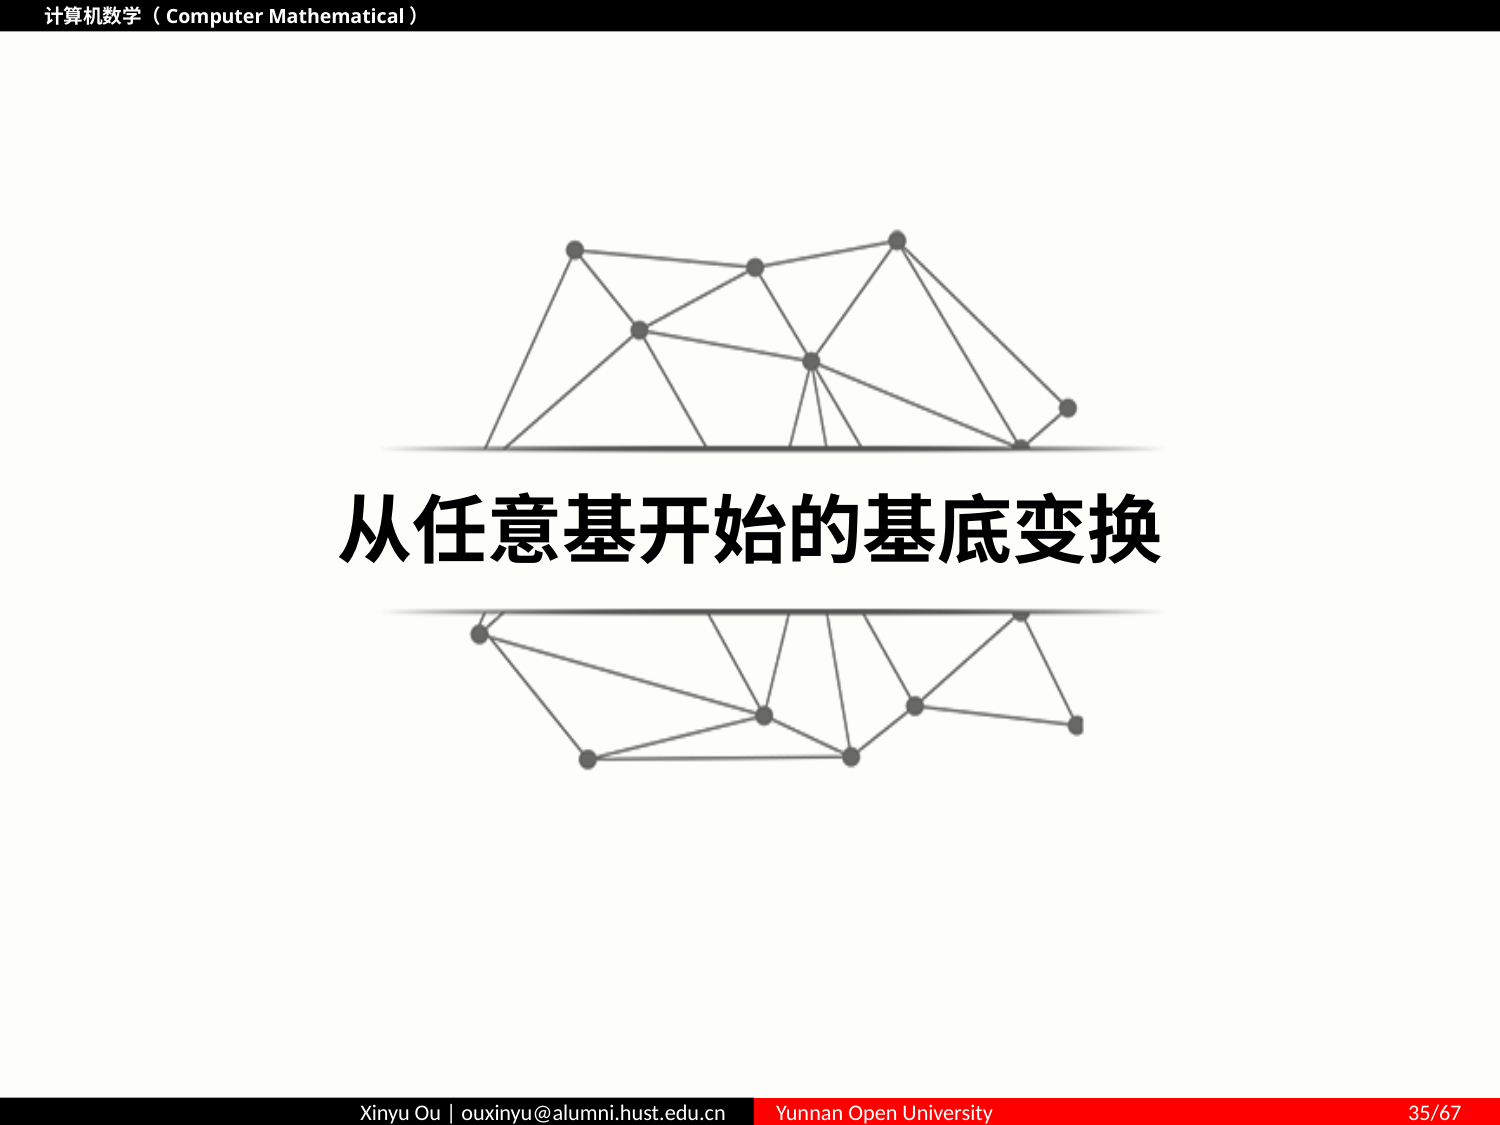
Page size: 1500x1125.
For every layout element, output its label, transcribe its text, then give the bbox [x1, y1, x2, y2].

picture [258, 573, 1242, 853]
picture [258, 199, 1242, 481]
list 从任意基开始的基底变换 [0, 481, 1500, 573]
